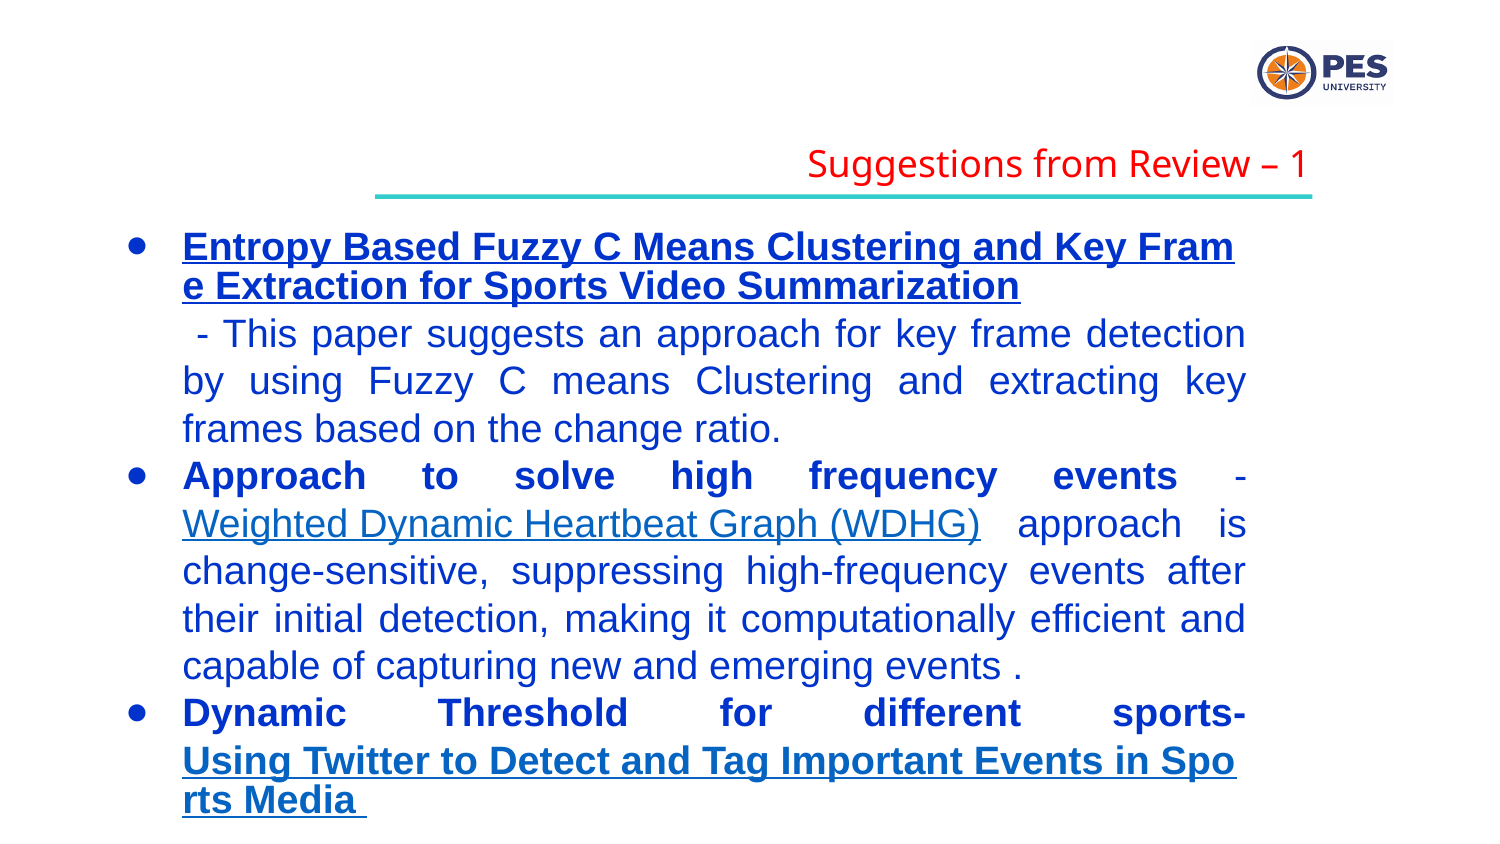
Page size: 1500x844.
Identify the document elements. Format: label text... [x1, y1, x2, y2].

picture [1250, 39, 1394, 106]
text_box [375, 194, 1313, 199]
text_box Entropy Based Fuzzy C Means Clustering and Key Frame Extraction for Sports Video Summarization - This paper suggests an approach for key frame detection by using Fuzzy C means Clustering and extracting key frames based on the change ratio. Approach to solve high frequency events - Weighted Dynamic Heartbeat Graph (WDHG) approach is change-sensitive, suppressing high-frequency events after their initial detection, making it computationally efficient and capable of capturing new and emerging events . Dynamic Threshold for different sports- Using Twitter to Detect and Tag Important Events in Sports Media [96, 214, 1259, 834]
text_box Suggestions from Review – 1 [356, 134, 1322, 191]
